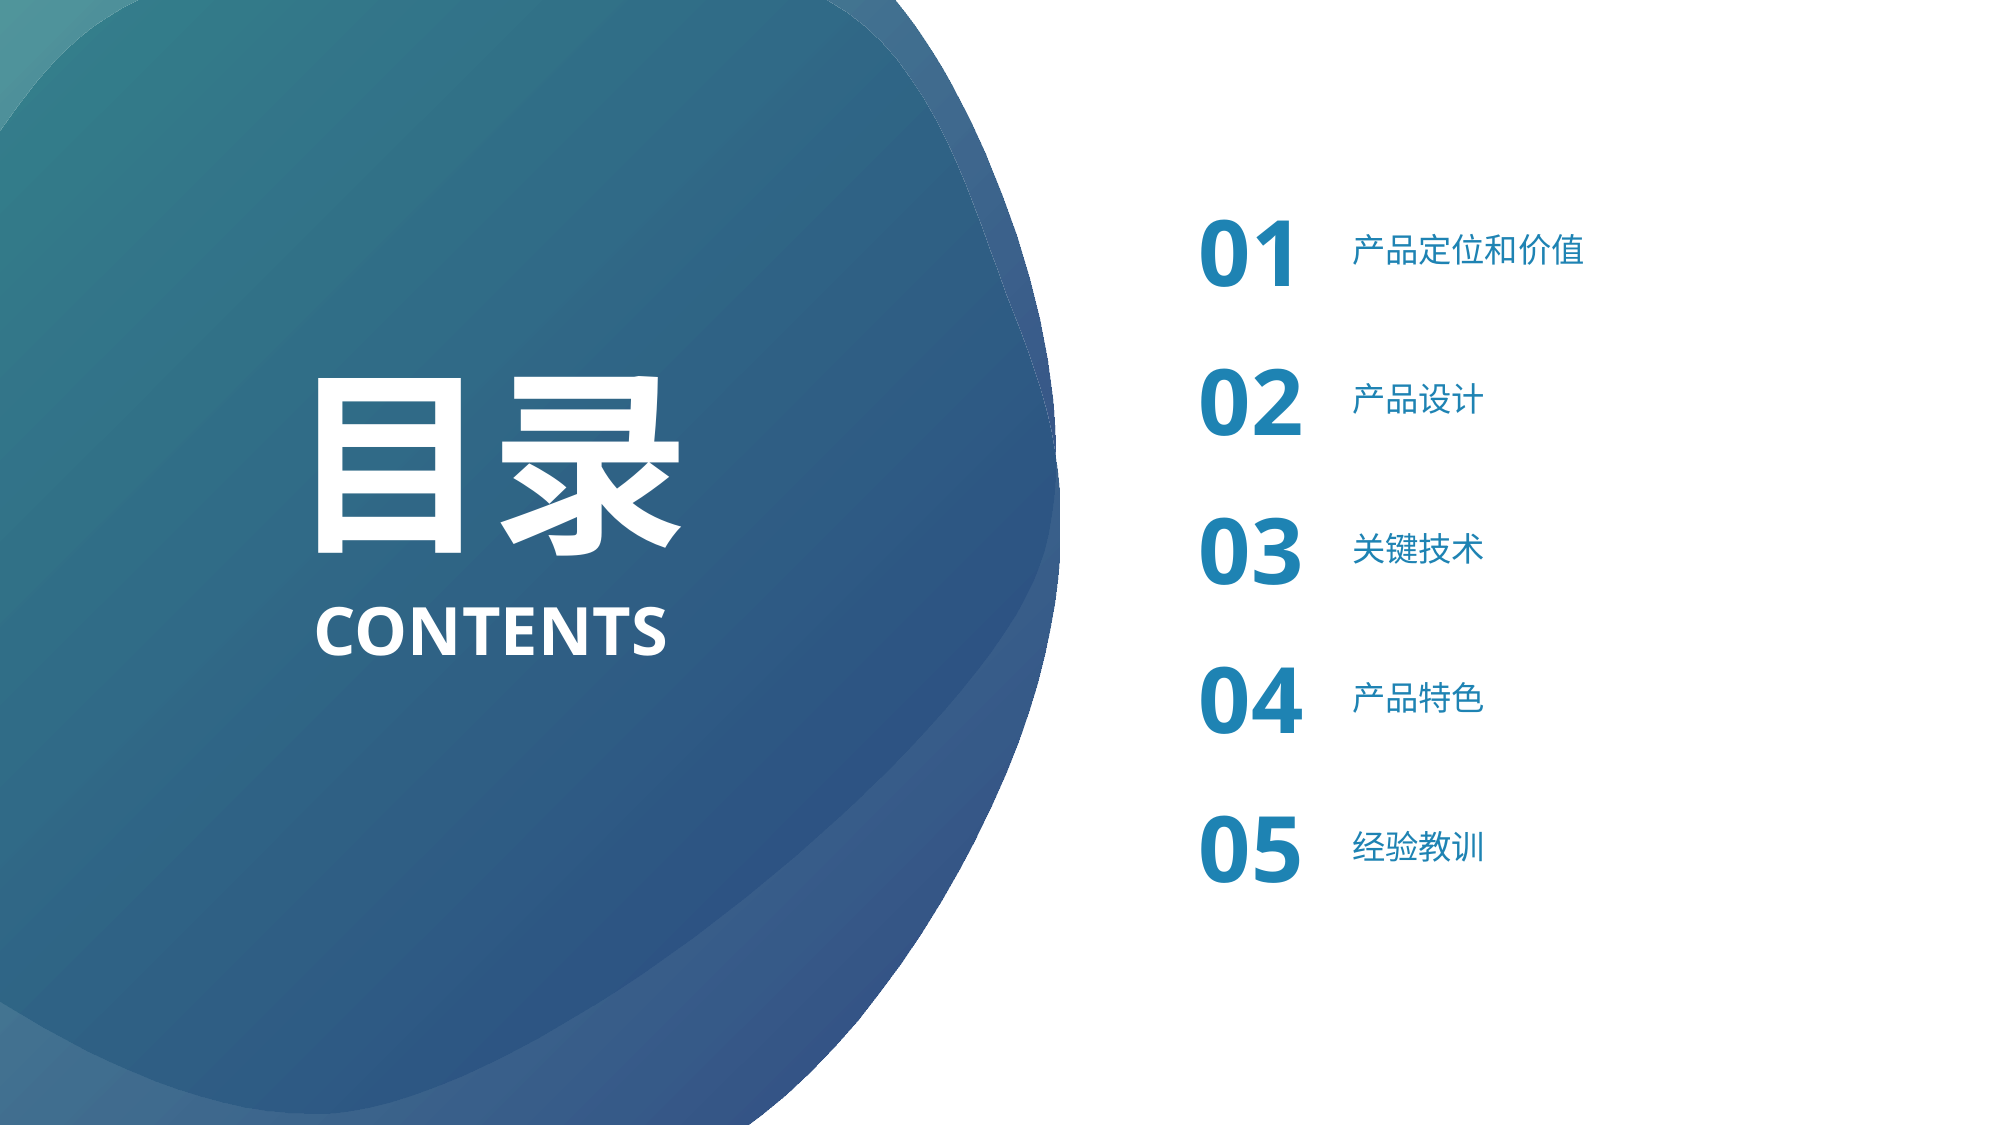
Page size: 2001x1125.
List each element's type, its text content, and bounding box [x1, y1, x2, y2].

list 产品设计 [1337, 346, 1871, 451]
list 04 [1184, 644, 1337, 749]
list 产品定位和价值 [1337, 197, 1871, 302]
list 05 [1184, 793, 1337, 898]
list CONTENTS [263, 581, 719, 679]
list 02 [1184, 346, 1337, 451]
list 经验教训 [1337, 793, 1871, 898]
list 01 [1184, 197, 1337, 302]
list 03 [1184, 495, 1337, 600]
list 目录 [263, 329, 719, 581]
list 关键技术 [1337, 495, 1871, 600]
list 产品特色 [1337, 644, 1871, 749]
